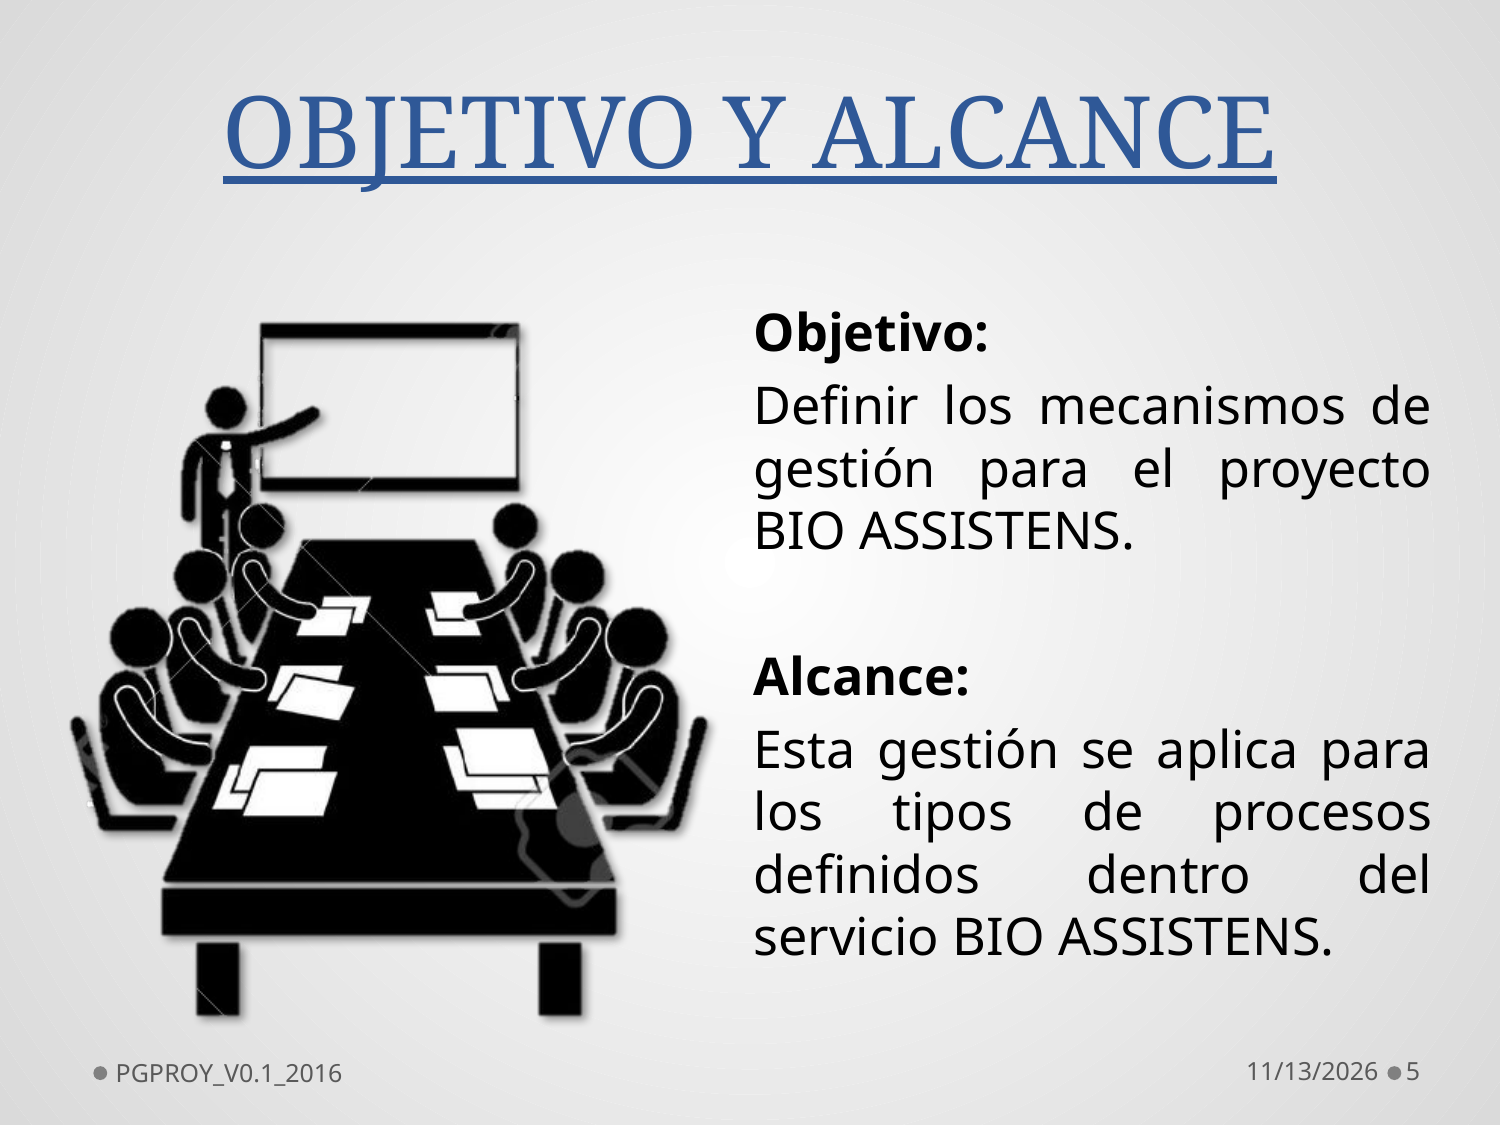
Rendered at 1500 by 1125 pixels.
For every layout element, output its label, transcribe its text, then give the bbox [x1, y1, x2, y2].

title OBJETIVO Y ALCANCE [41, 29, 1459, 197]
subtitle Objetivo: Definir los mecanismos de gestión para el proyecto BIO ASSISTENS. Alcance: Esta gestión se aplica para los tipos de procesos definidos dentro del servicio BIO ASSISTENS. [748, 292, 1448, 1002]
picture [40, 278, 739, 1043]
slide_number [1043, 1042, 1386, 1103]
slide_number 5 [1401, 1042, 1494, 1103]
footer PGPROY_V0.1_2016 [108, 1052, 703, 1103]
